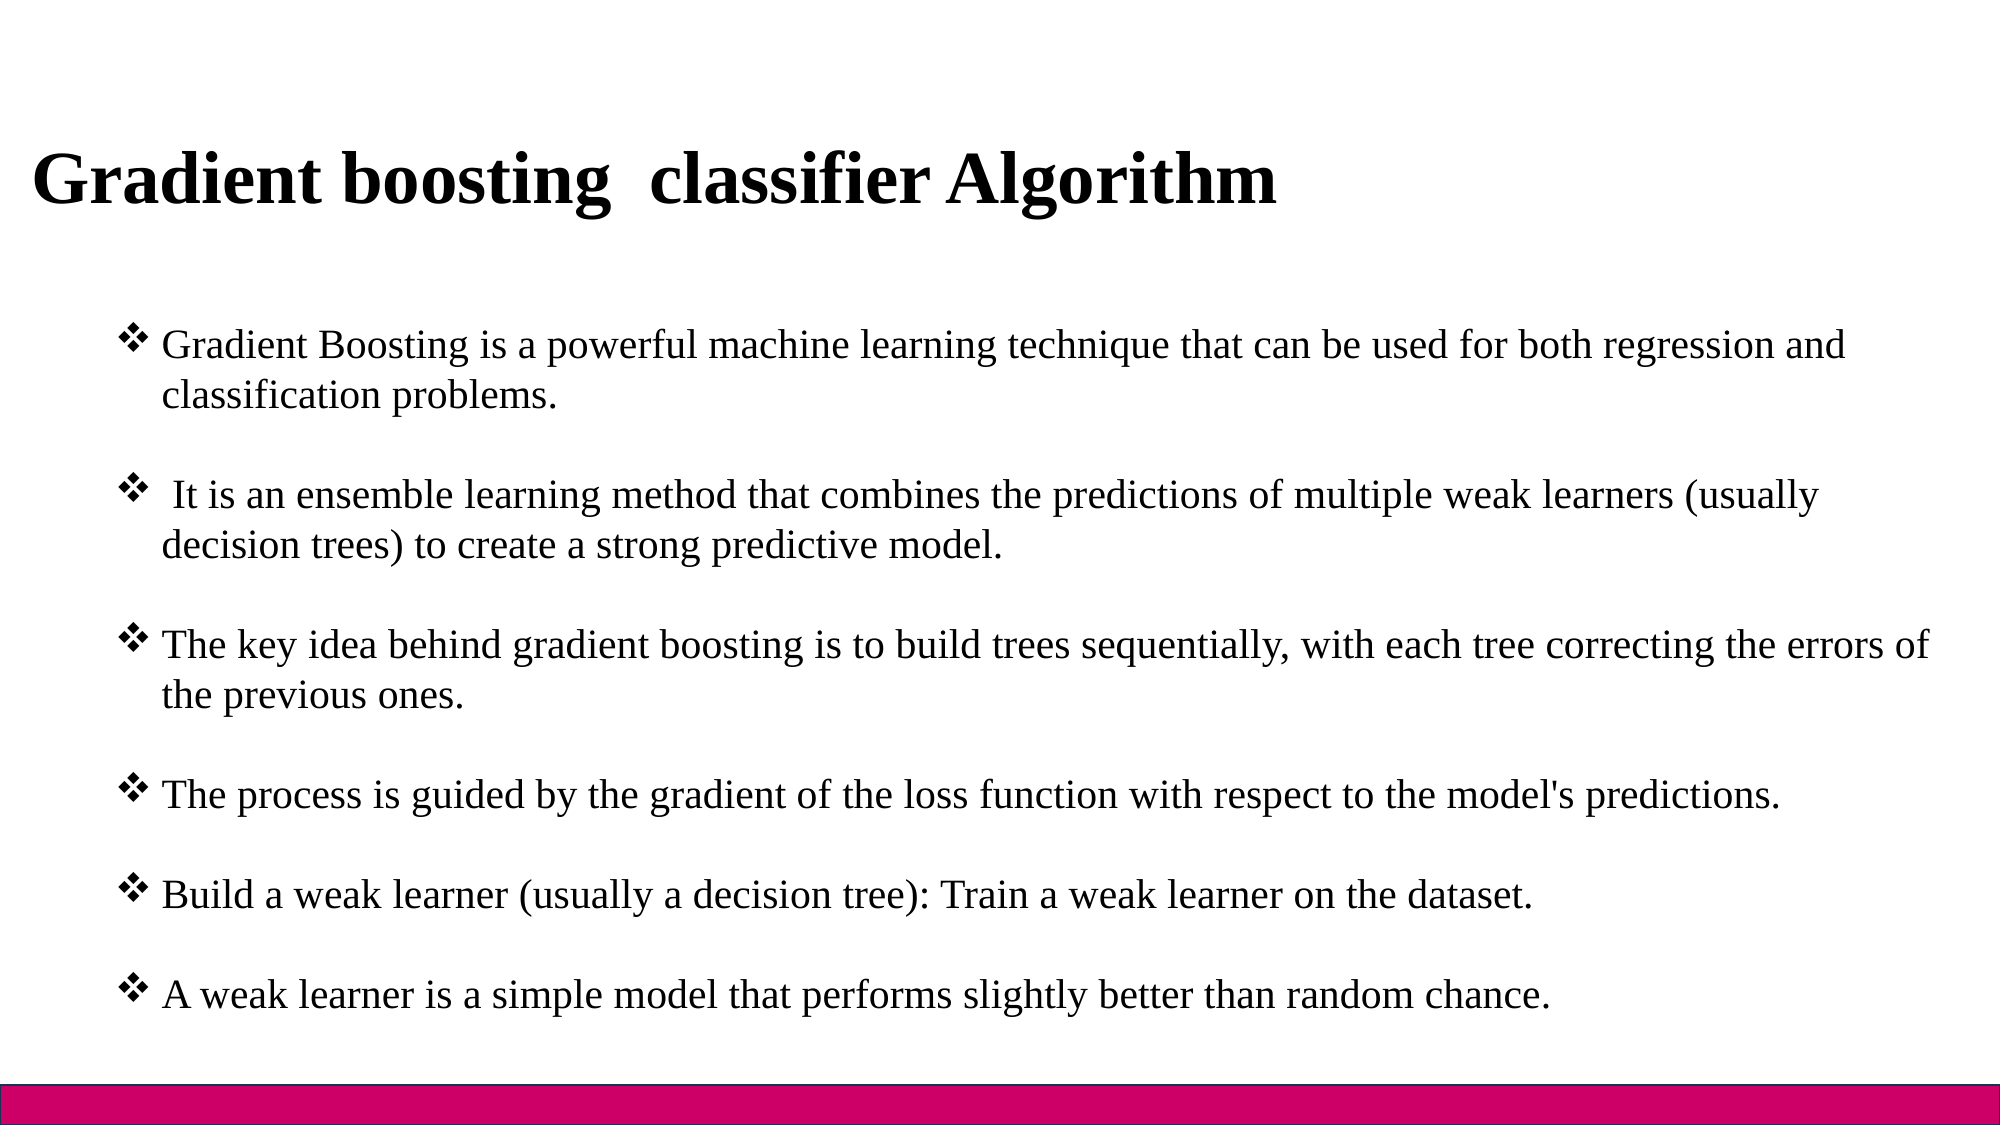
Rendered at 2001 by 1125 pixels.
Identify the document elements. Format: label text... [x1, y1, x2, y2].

text_box [1950, 1084, 2000, 1125]
text_box [0, 1084, 99, 1125]
text_box Gradient boosting classifier Algorithm [16, 30, 1521, 226]
text_box Gradient Boosting is a powerful machine learning technique that can be used for both regression and classification problems. It is an ensemble learning method that combines the predictions of multiple weak learners (usually decision trees) to create a strong predictive model. The key idea behind gradient boosting is to build trees sequentially, with each tree correcting the errors of the previous ones. The process is guided by the gradient of the loss function with respect to the model's predictions. Build a weak learner (usually a decision tree): Train a weak learner on the dataset. A weak learner is a simple model that performs slightly better than random chance. [99, 264, 1950, 1125]
